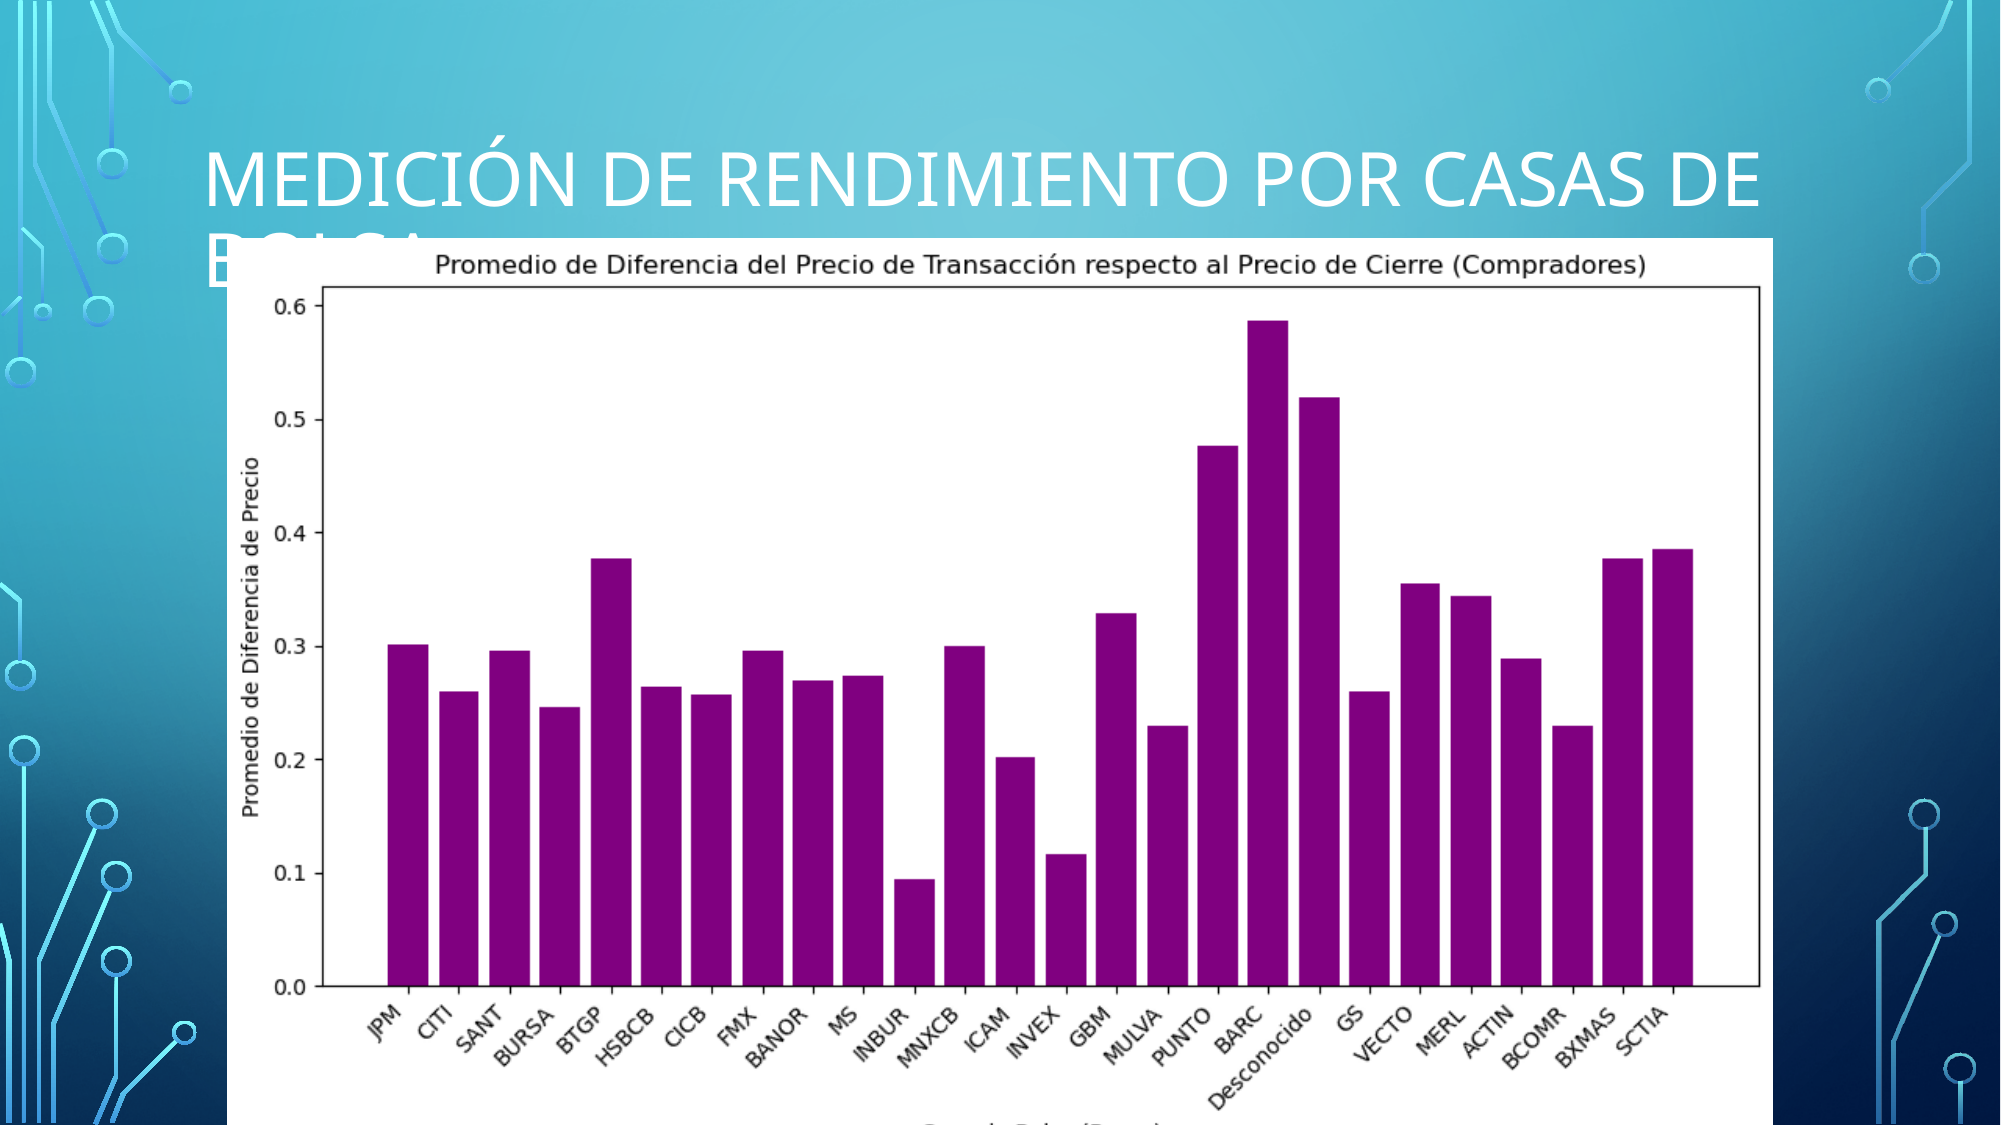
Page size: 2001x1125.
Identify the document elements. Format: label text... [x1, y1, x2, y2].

picture [227, 238, 1773, 1125]
title Medición de Rendimiento por Casas de Bolsa [187, 101, 1813, 344]
